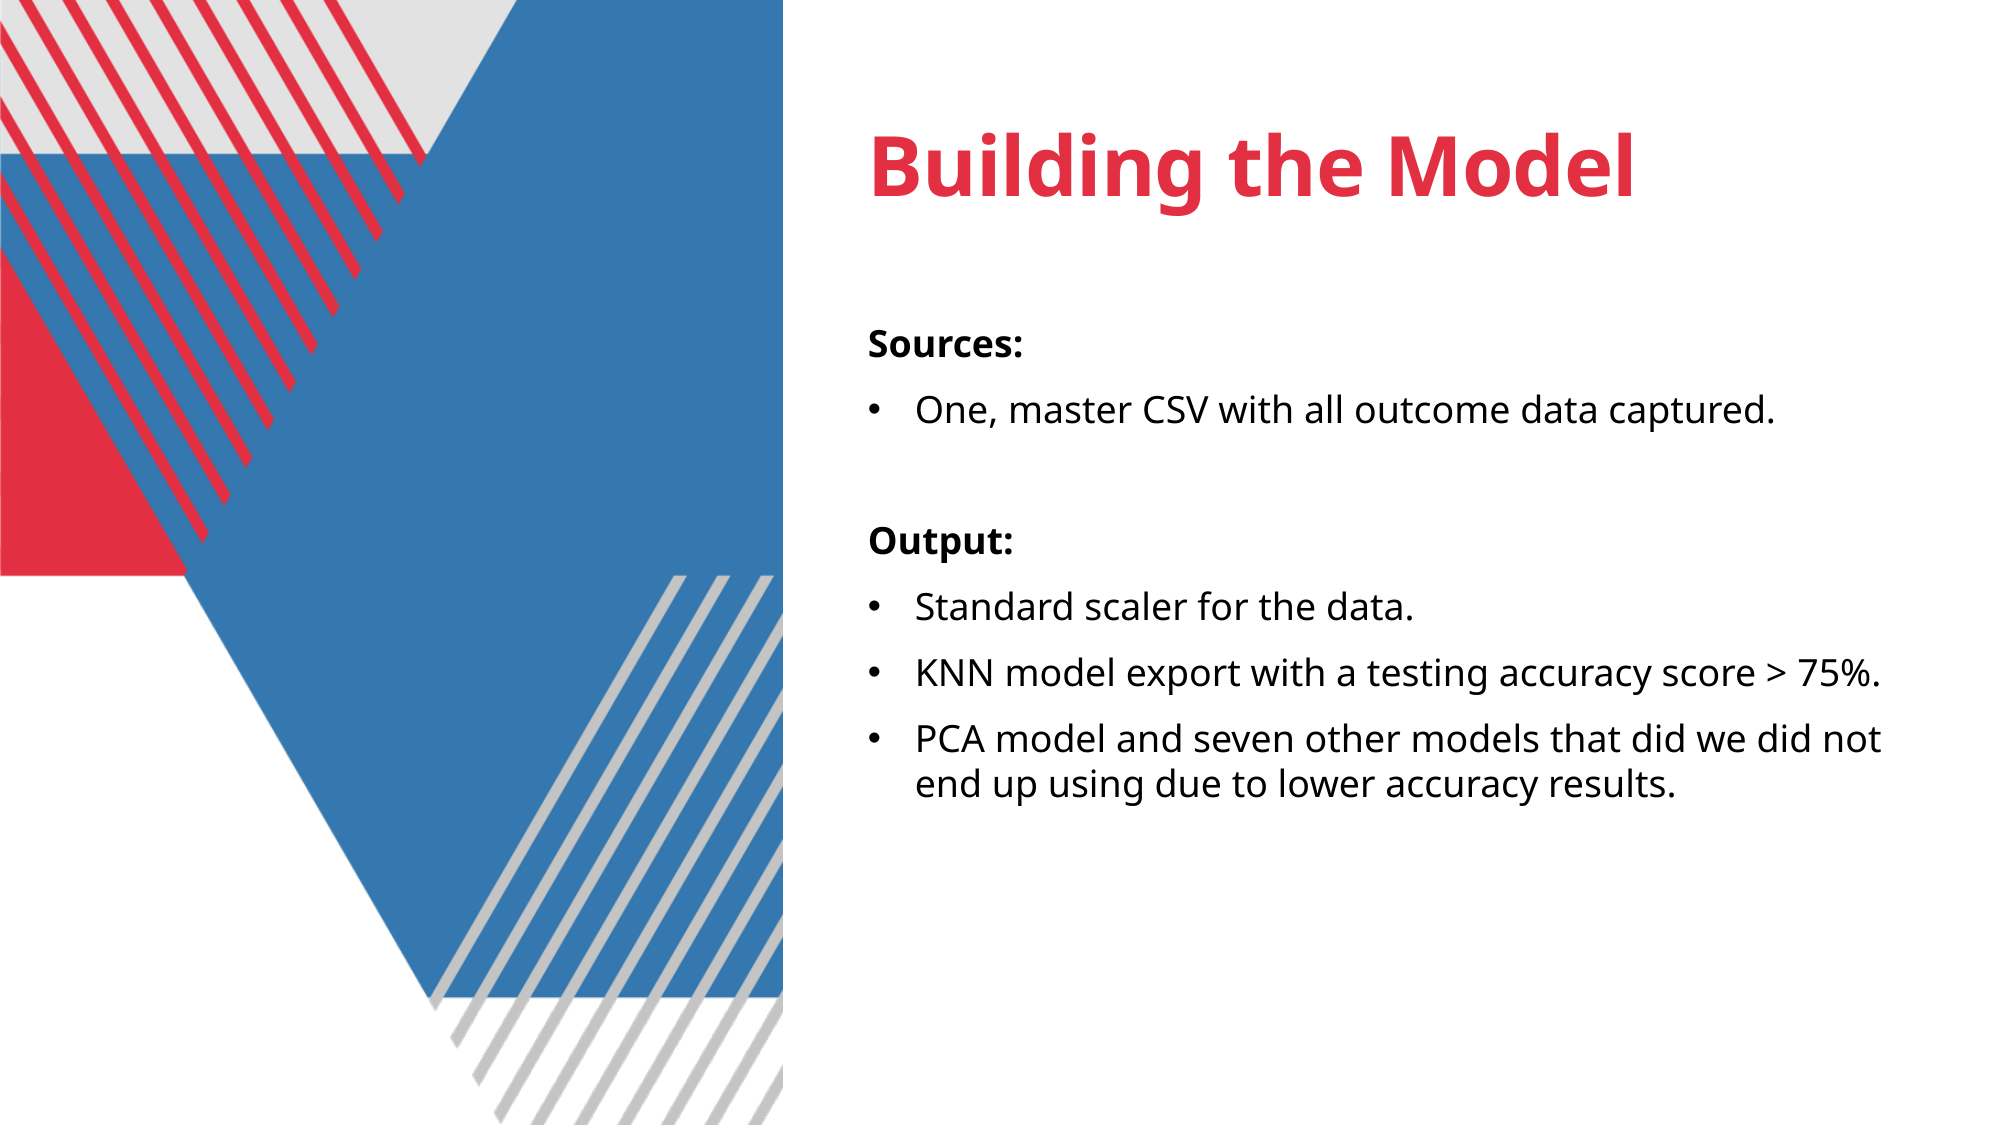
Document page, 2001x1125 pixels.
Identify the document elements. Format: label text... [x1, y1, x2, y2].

picture [0, 0, 783, 1125]
title Building the Model [852, 117, 1916, 312]
list Sources: One, master CSV with all outcome data captured. Output: Standard scaler for the data. KNN model export with a testing accuracy score > 75%. PCA model and seven other models that did we did not end up using due to lower accuracy results. [852, 312, 1916, 850]
